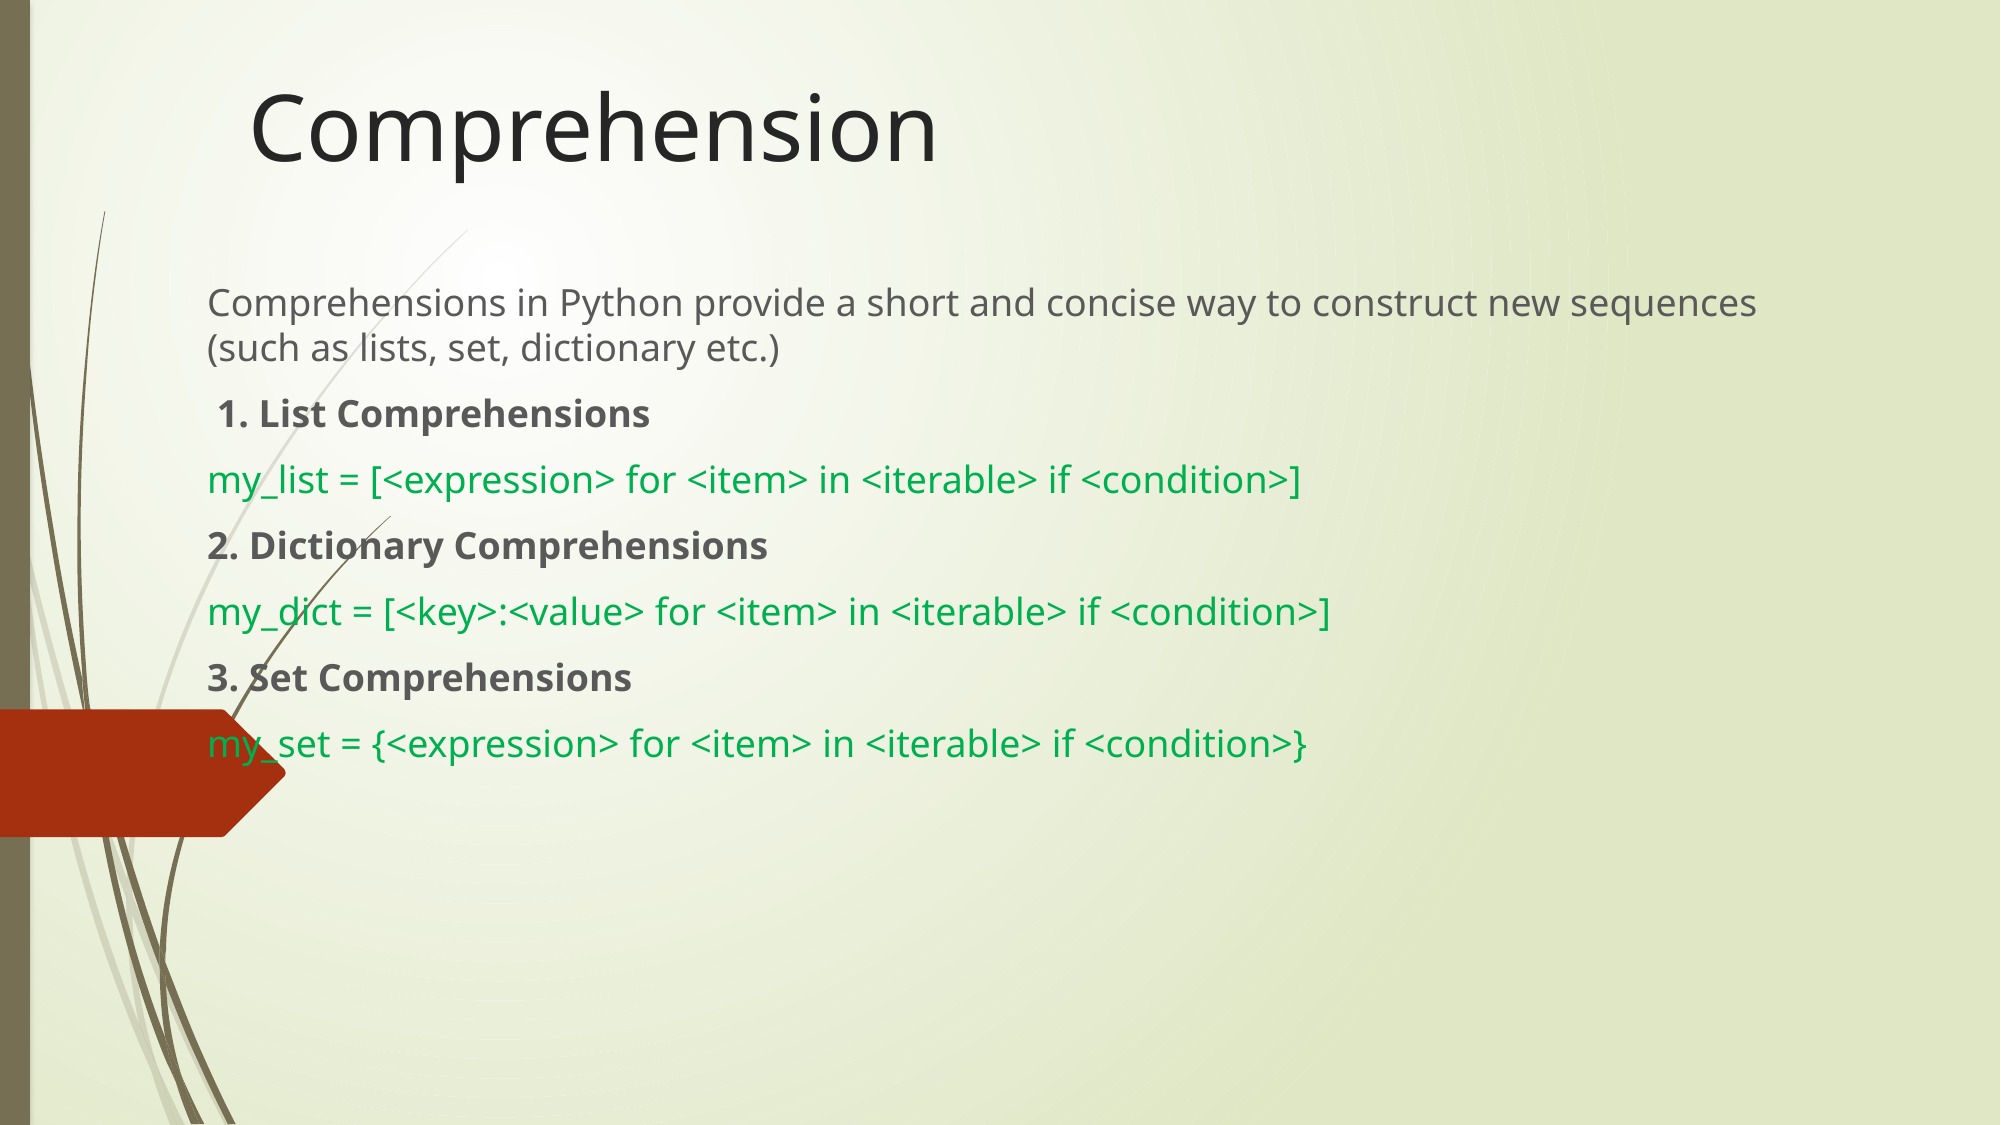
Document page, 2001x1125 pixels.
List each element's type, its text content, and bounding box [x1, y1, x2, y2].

title Comprehension [233, 62, 1734, 188]
subtitle Comprehensions in Python provide a short and concise way to construct new sequences (such as lists, set, dictionary etc.) 1. List Comprehensions my_list = [<expression> for <item> in <iterable> if <condition>] 2. Dictionary Comprehensions my_dict = [<key>:<value> for <item> in <iterable> if <condition>] 3. Set Comprehensions my_set = {<expression> for <item> in <iterable> if <condition>} [192, 271, 1797, 878]
